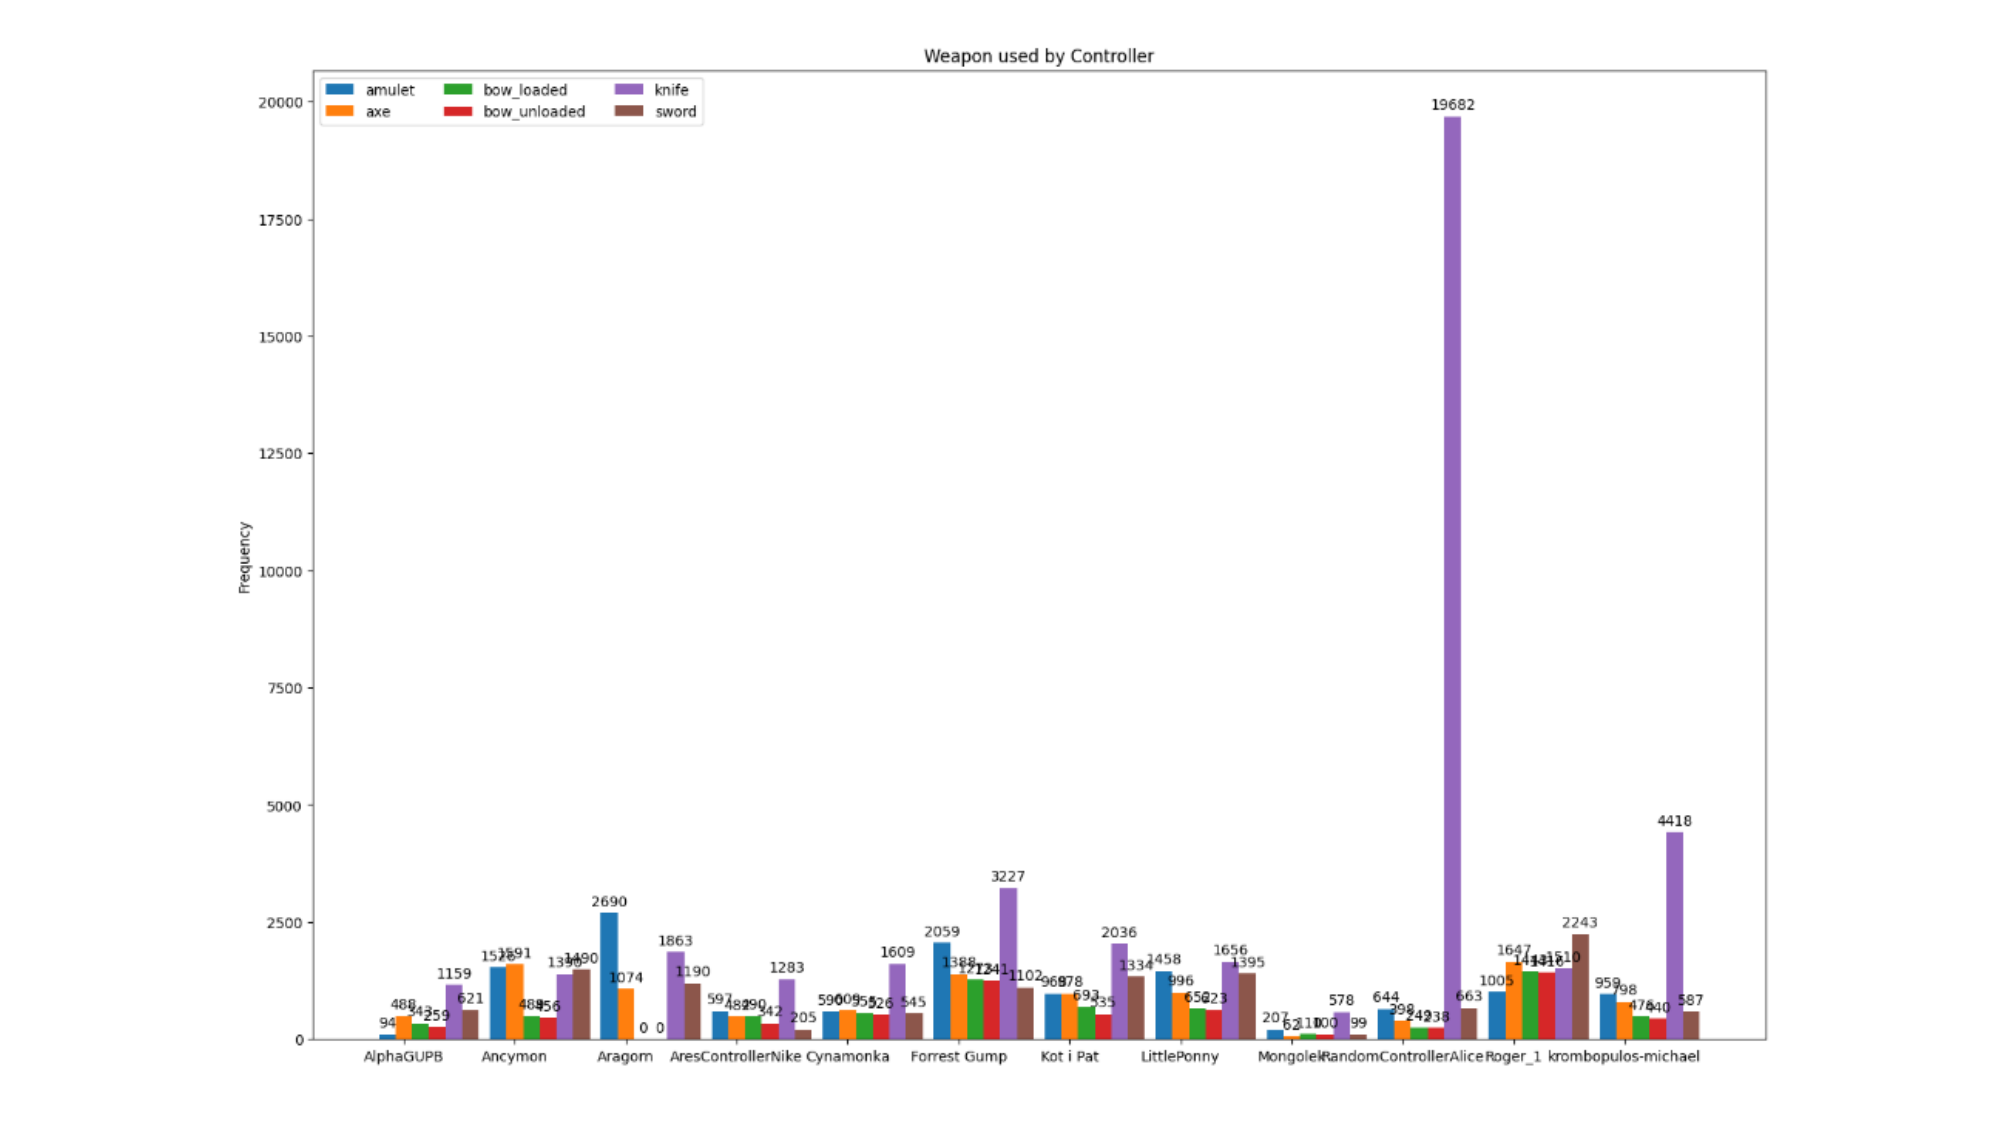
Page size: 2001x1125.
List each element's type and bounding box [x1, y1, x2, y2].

picture [227, 0, 1773, 1075]
